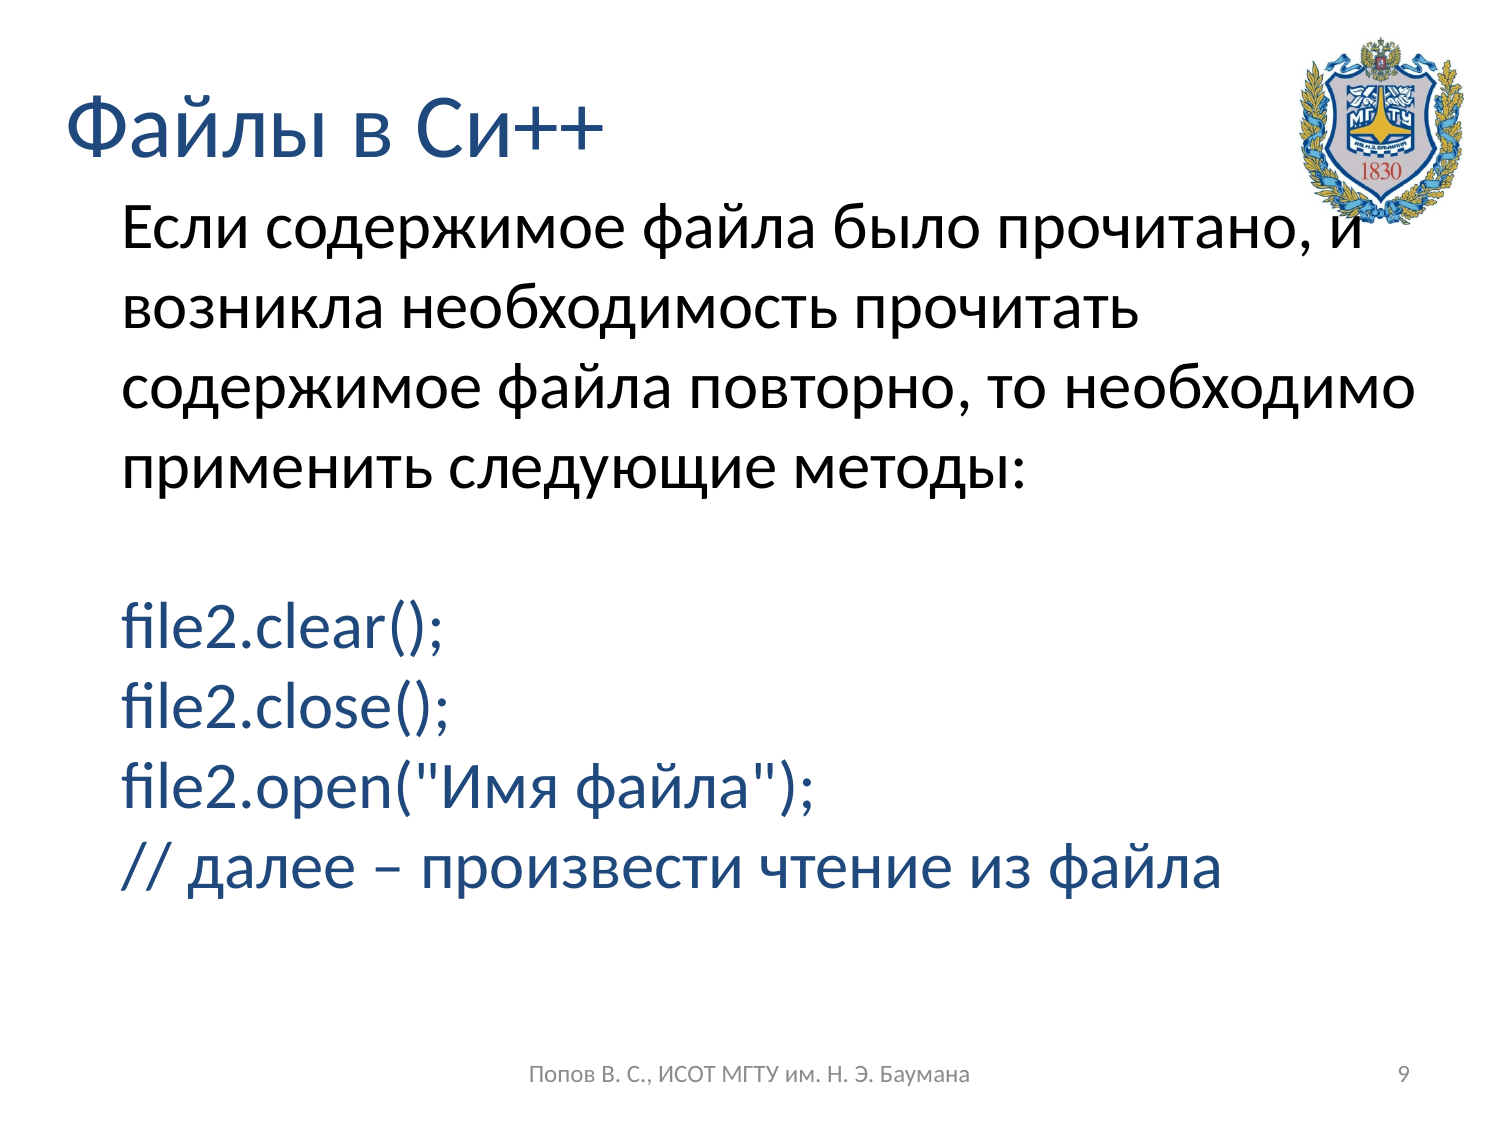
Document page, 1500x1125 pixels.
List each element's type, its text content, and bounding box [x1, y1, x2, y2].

picture [1299, 37, 1464, 226]
title Файлы в Си++ [50, 0, 1275, 174]
footer Попов В. С., ИСОТ МГТУ им. Н. Э. Баумана [512, 1042, 988, 1103]
slide_number 9 [1074, 1042, 1425, 1103]
text_box Если содержимое файла было прочитано, и возникла необходимость прочитать содержимое файла повторно, то необходимо применить следующие методы: file2.clear(); file2.close(); file2.open("Имя файла"); // далее – произвести чтение из файла [50, 174, 1450, 910]
